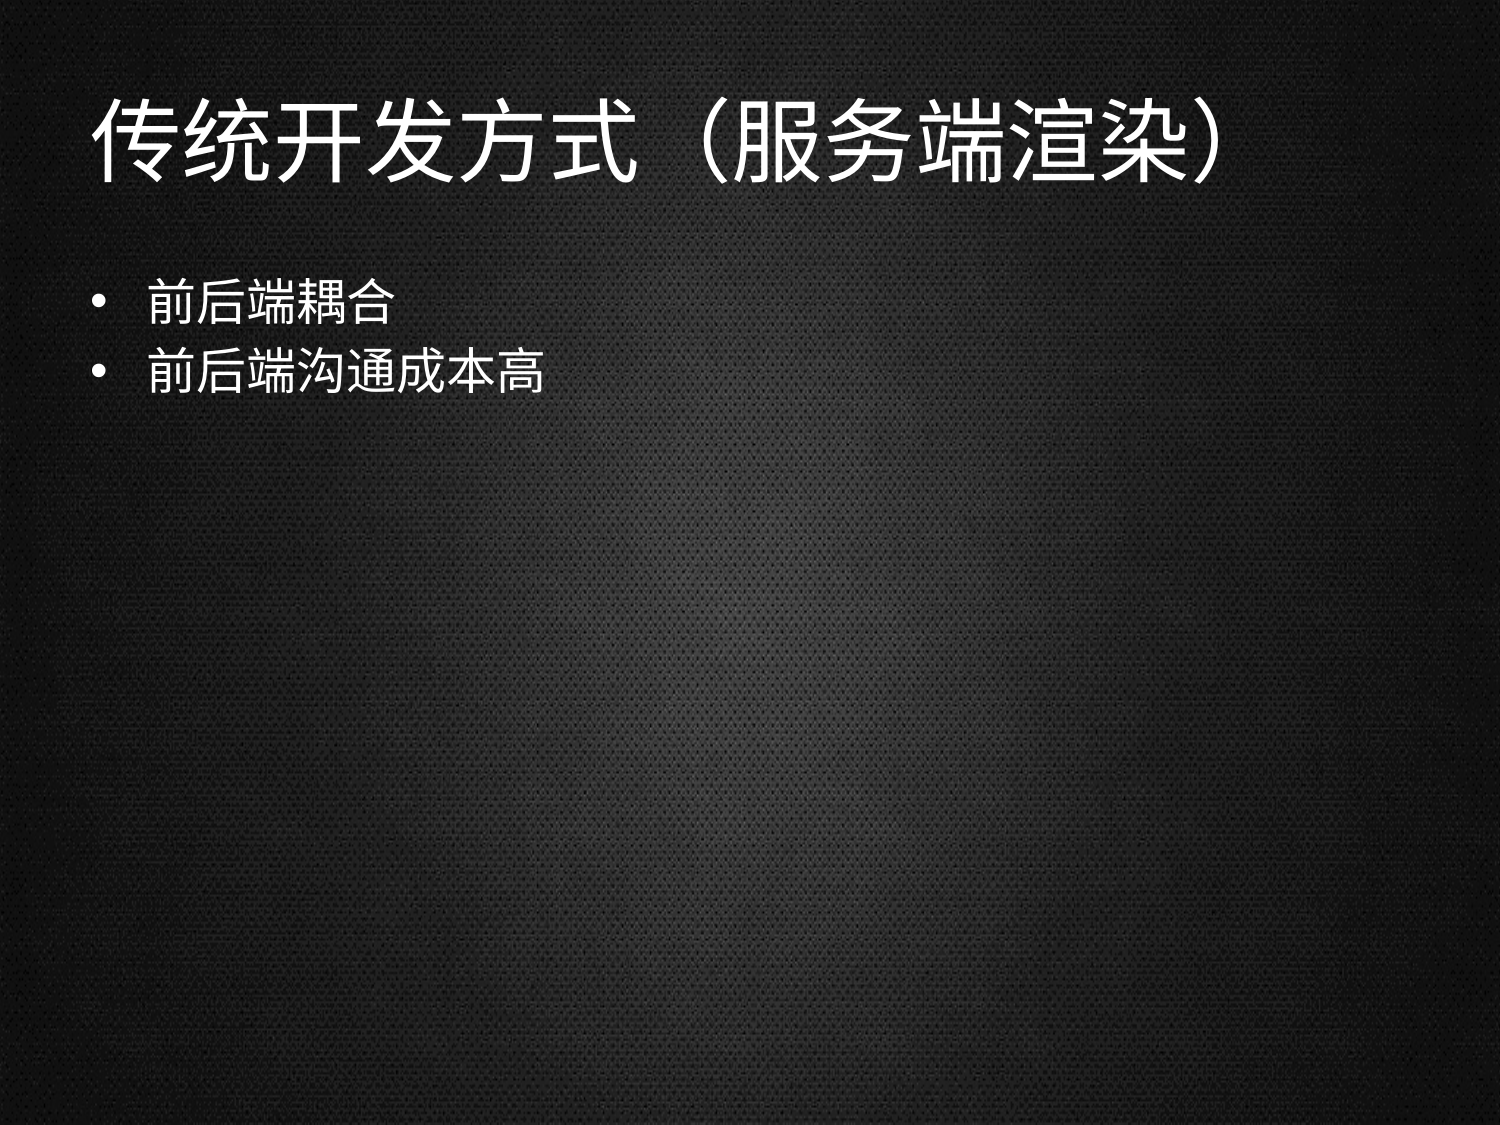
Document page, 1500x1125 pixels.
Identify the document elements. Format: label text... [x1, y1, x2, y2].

picture [0, 0, 1500, 1125]
title 传统开发方式（服务端渲染） [75, 45, 1425, 233]
list 前后端耦合 前后端沟通成本高 [75, 262, 1425, 1005]
